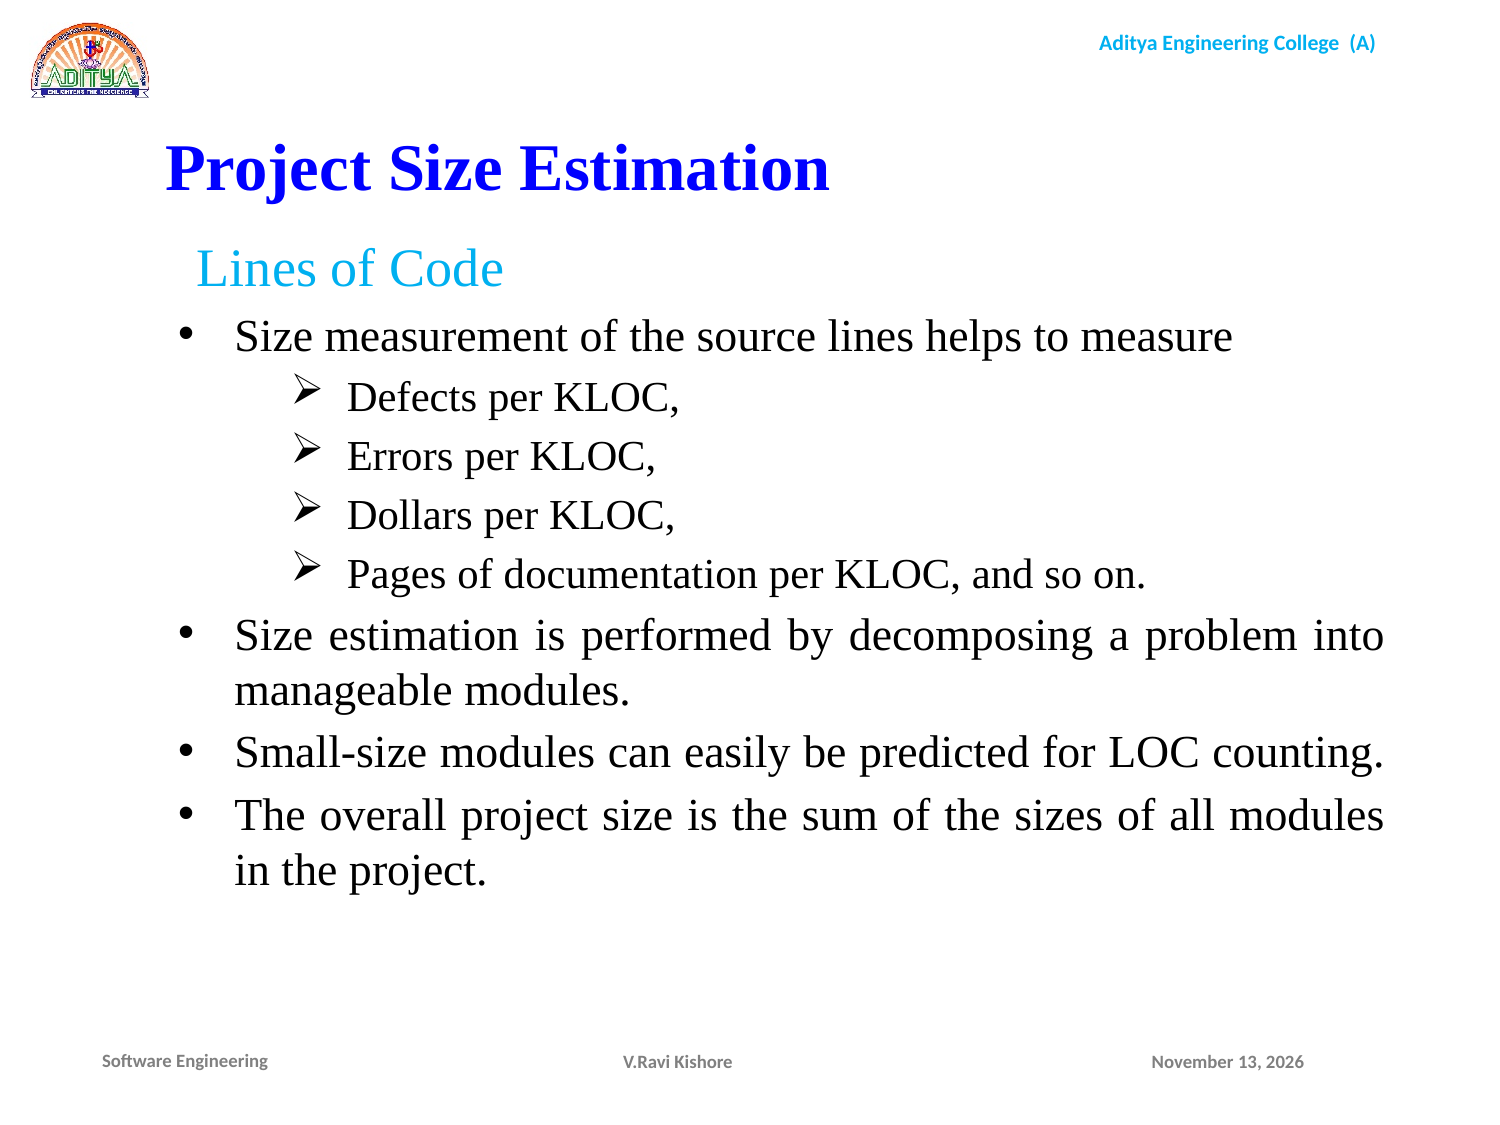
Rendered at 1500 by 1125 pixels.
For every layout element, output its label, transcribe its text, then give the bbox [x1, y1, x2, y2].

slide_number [1136, 1031, 1396, 1092]
title Project Size Estimation [0, 59, 1294, 278]
picture [29, 22, 150, 59]
list Lines of Code Size measurement of the source lines helps to measure Defects per KLOC, Errors per KLOC, Dollars per KLOC, Pages of documentation per KLOC, and so on. Size estimation is performed by decomposing a problem into manageable modules. Small-size modules can easily be predicted for LOC counting. The overall project size is the sum of the sizes of all modules in the project. [106, 231, 1401, 1000]
footer V.Ravi Kishore [509, 1031, 847, 1092]
